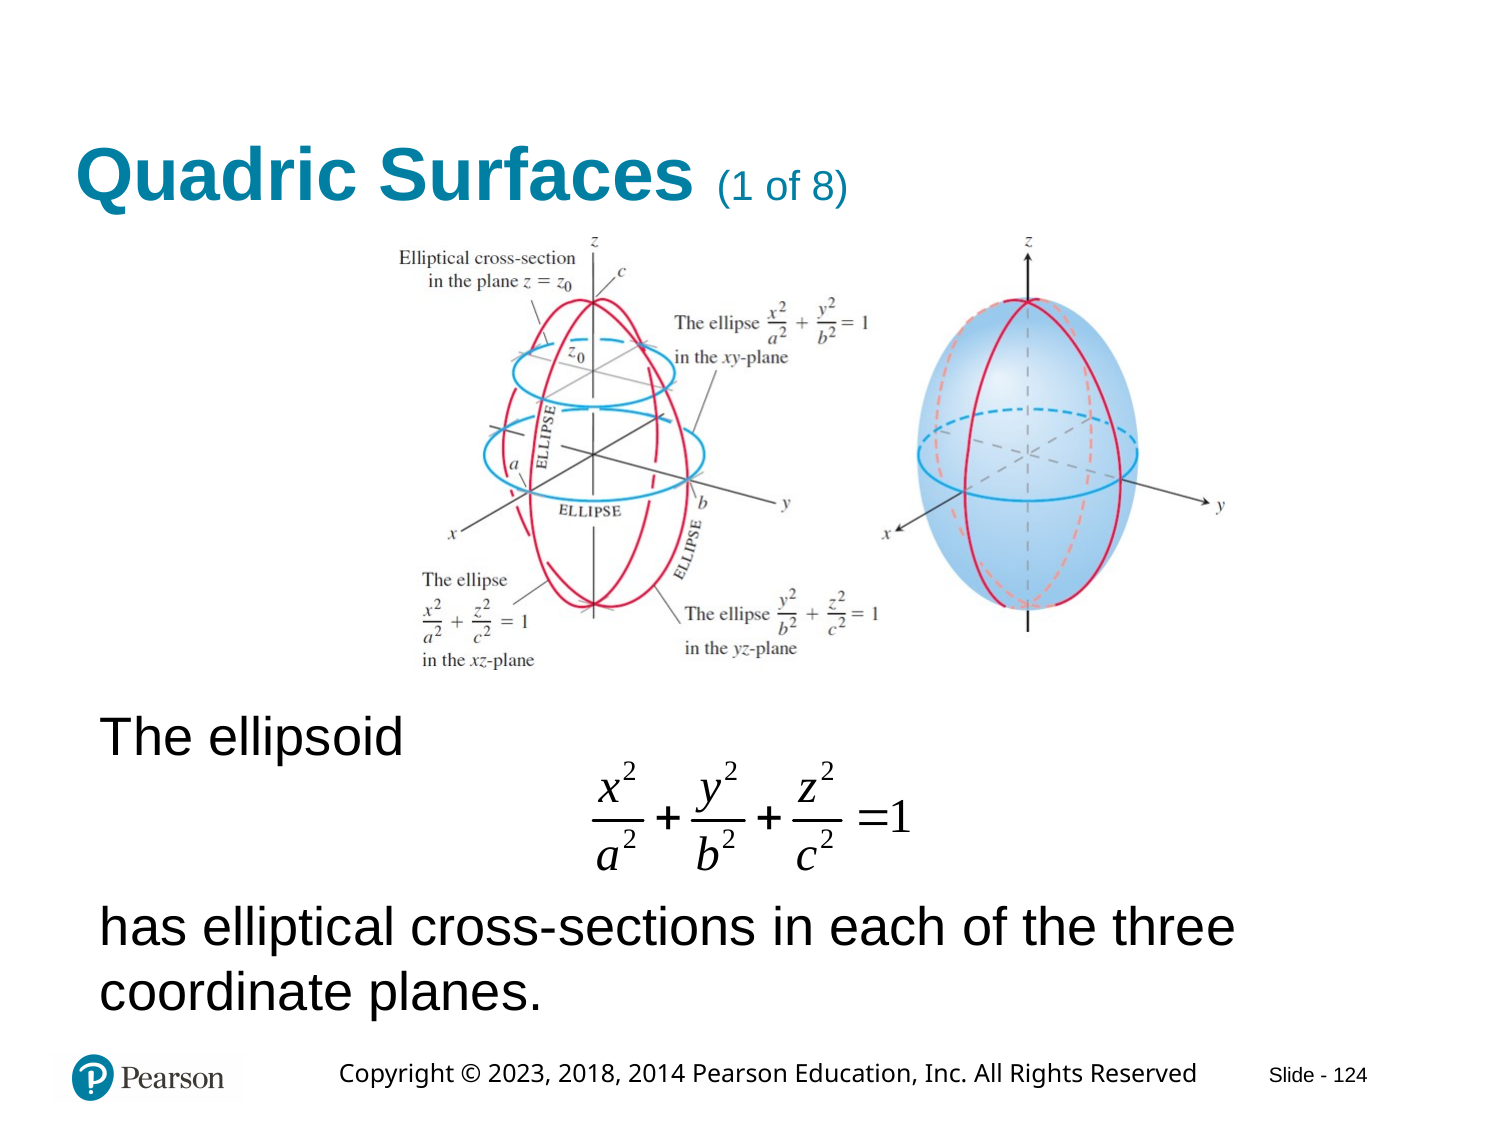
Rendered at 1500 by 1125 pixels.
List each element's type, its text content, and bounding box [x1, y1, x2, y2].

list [399, 237, 1226, 670]
list The ellipsoid [99, 700, 425, 764]
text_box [589, 754, 911, 877]
title Quadric Surfaces (1 of 8) [75, 35, 1425, 216]
picture [51, 1053, 245, 1102]
list has elliptical cross-sections in each of the three coordinate planes. [99, 890, 1263, 1013]
